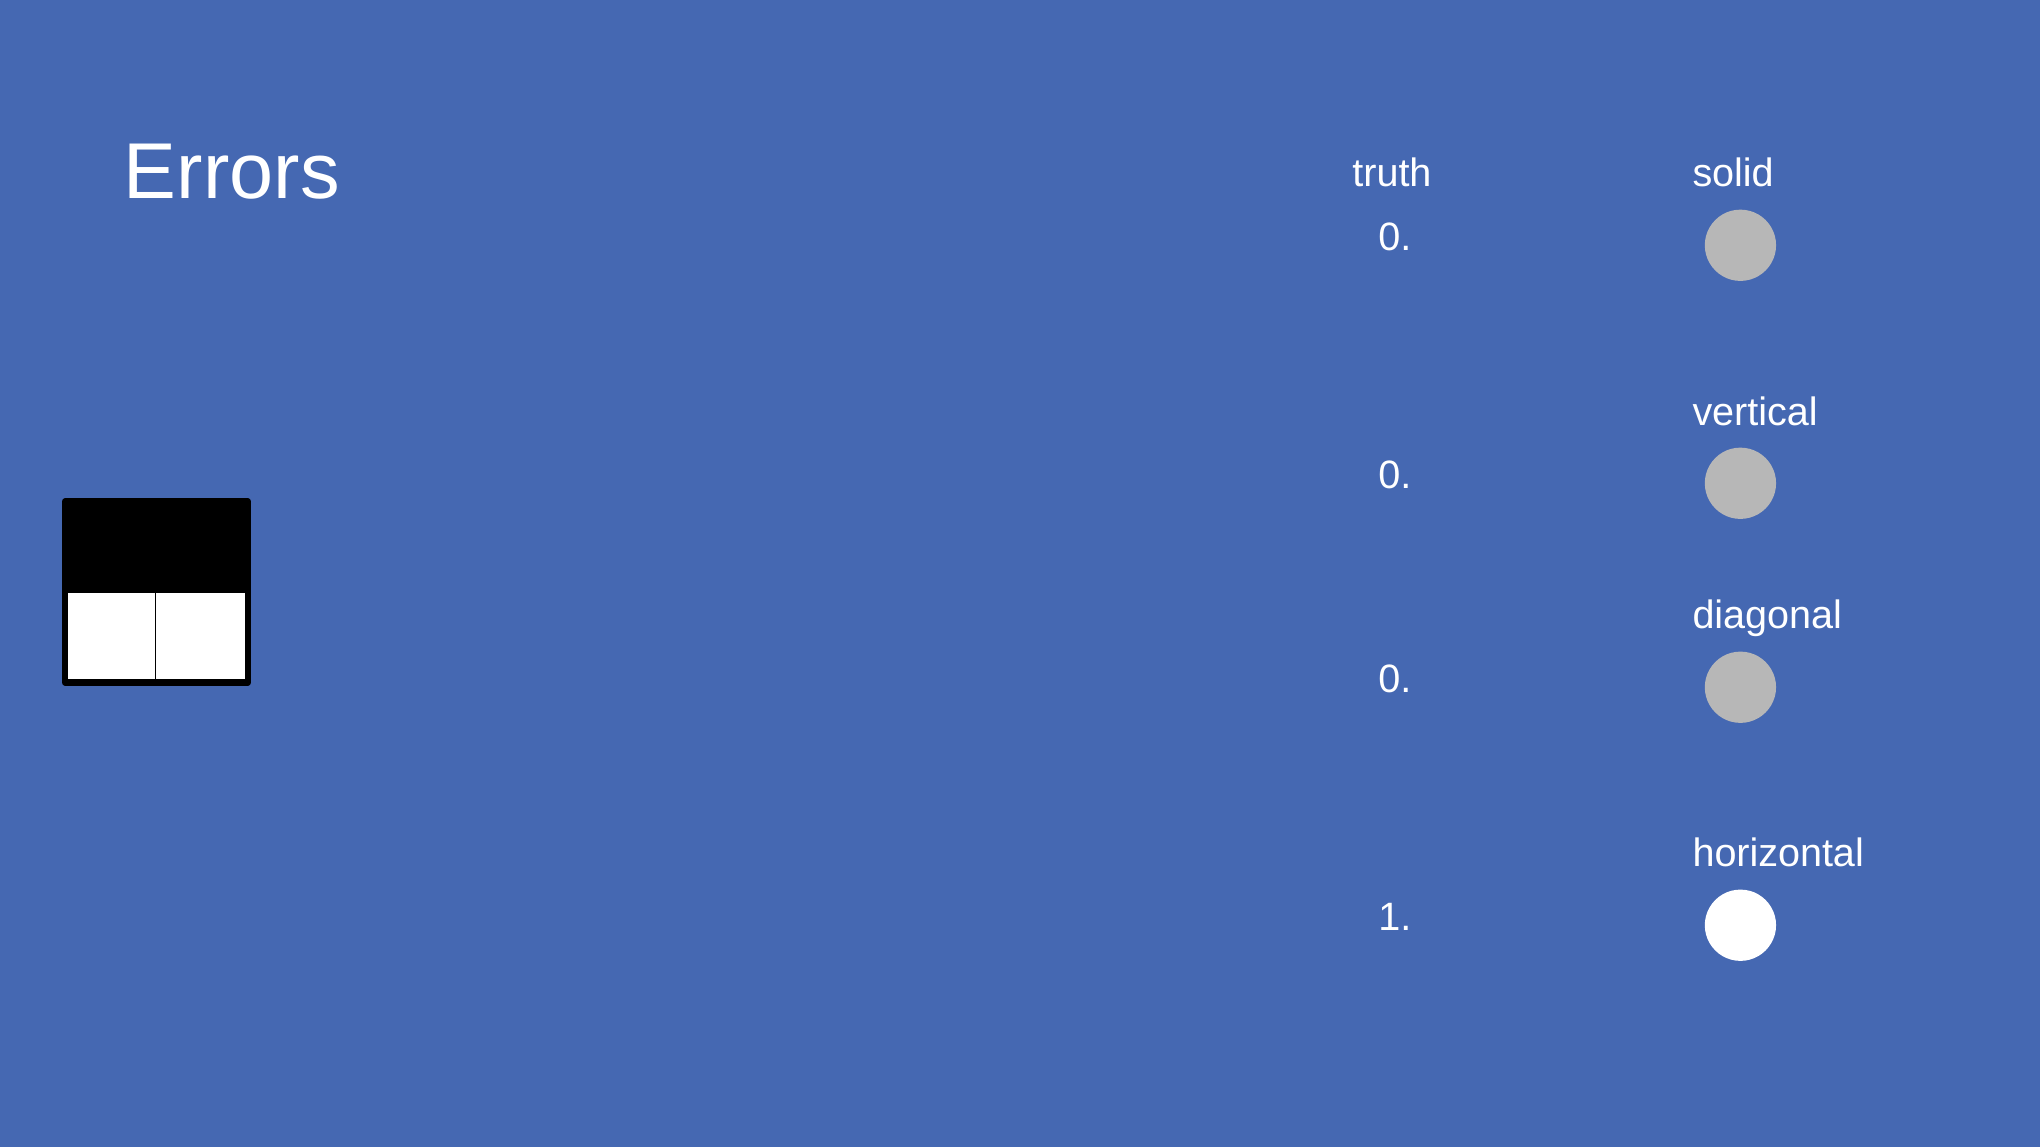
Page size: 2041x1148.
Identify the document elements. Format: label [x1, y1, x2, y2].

text_box [1357, 870, 1578, 954]
text_box [1672, 568, 1906, 723]
text_box [1332, 127, 1578, 274]
text_box [1357, 632, 1578, 716]
title [103, 99, 482, 227]
text_box [1672, 365, 1855, 519]
text_box [1672, 806, 1892, 961]
text_box [1672, 127, 1855, 281]
text_box [64, 501, 248, 683]
text_box [1357, 428, 1578, 512]
